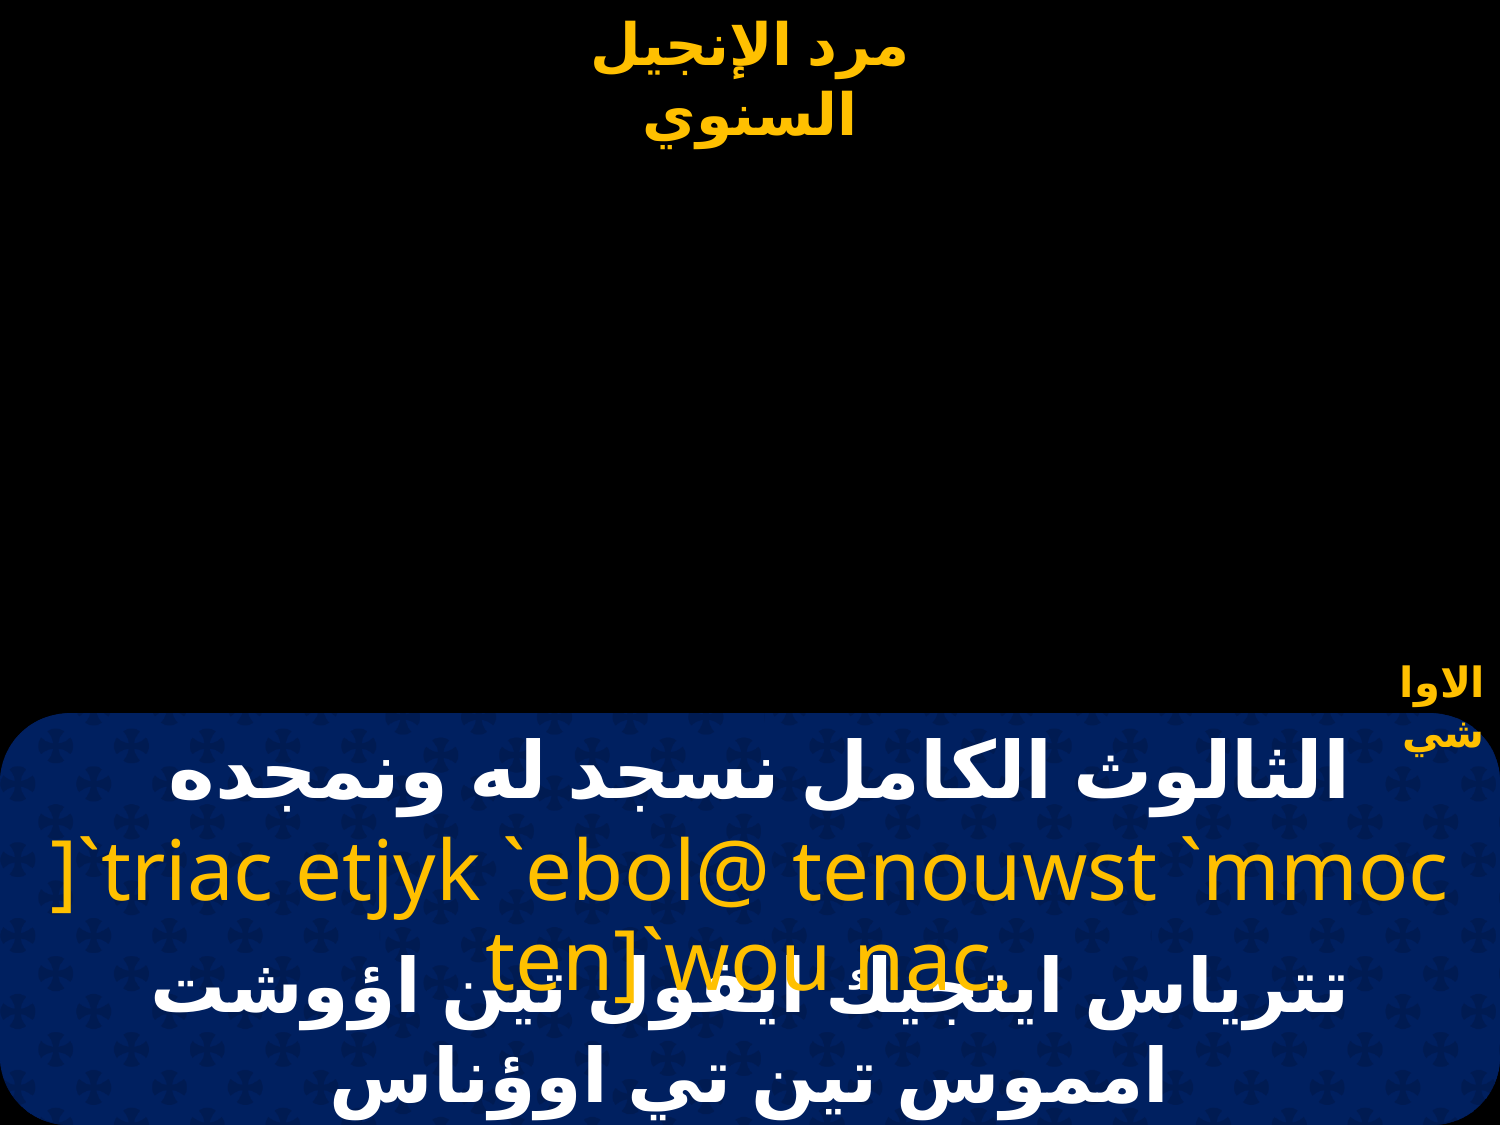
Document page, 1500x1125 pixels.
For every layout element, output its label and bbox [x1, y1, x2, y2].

title [0, 711, 1500, 823]
list [0, 823, 1500, 1125]
text_box [1363, 648, 1500, 763]
